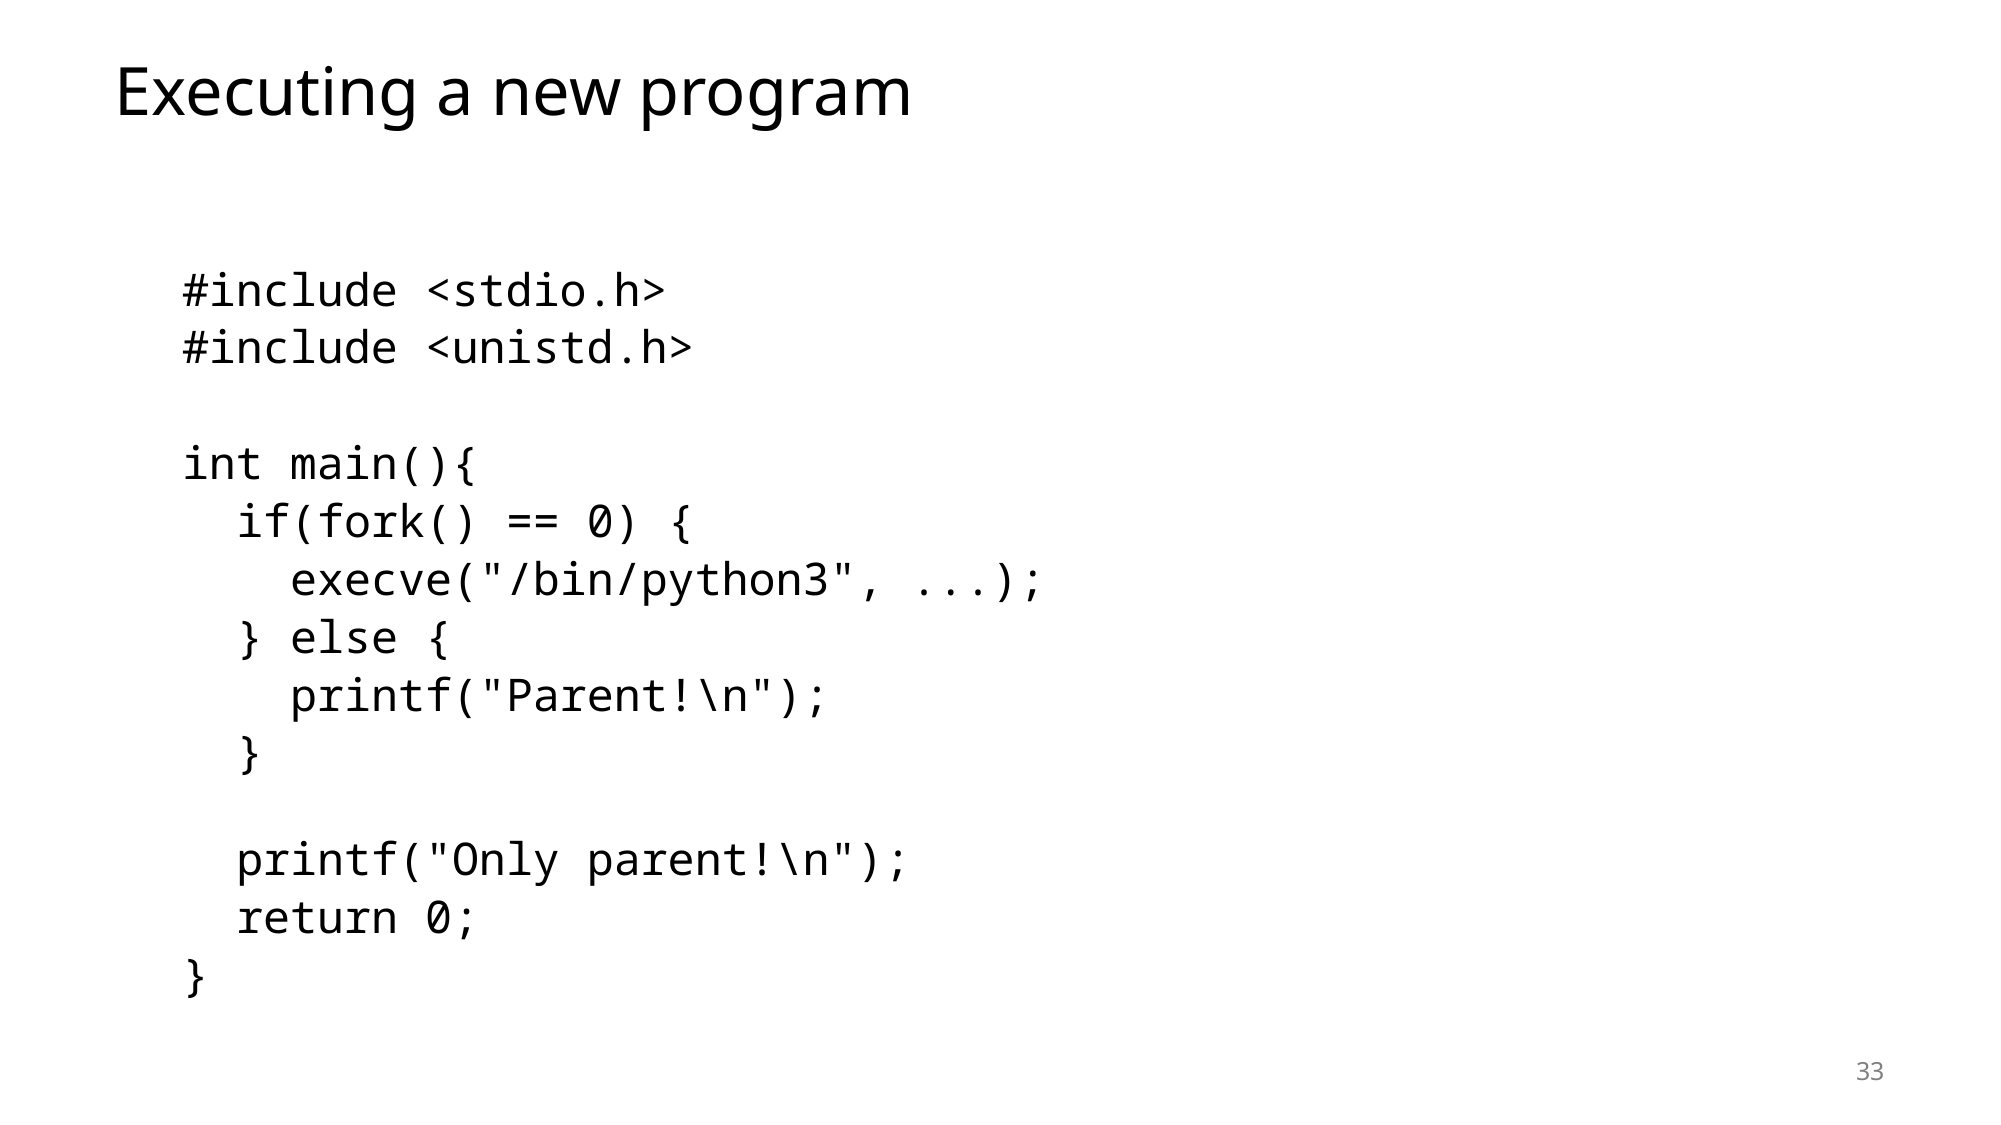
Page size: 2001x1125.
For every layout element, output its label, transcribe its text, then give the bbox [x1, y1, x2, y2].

slide_number 33 [1749, 1042, 1900, 1103]
list #include <stdio.h> #include <unistd.h> int main(){ if(fork() == 0) { execve("/bin/python3", ...); } else { printf("Parent!\n"); } printf("Only parent!\n"); return 0; } [99, 187, 1900, 1013]
title Executing a new program [99, 37, 1900, 150]
